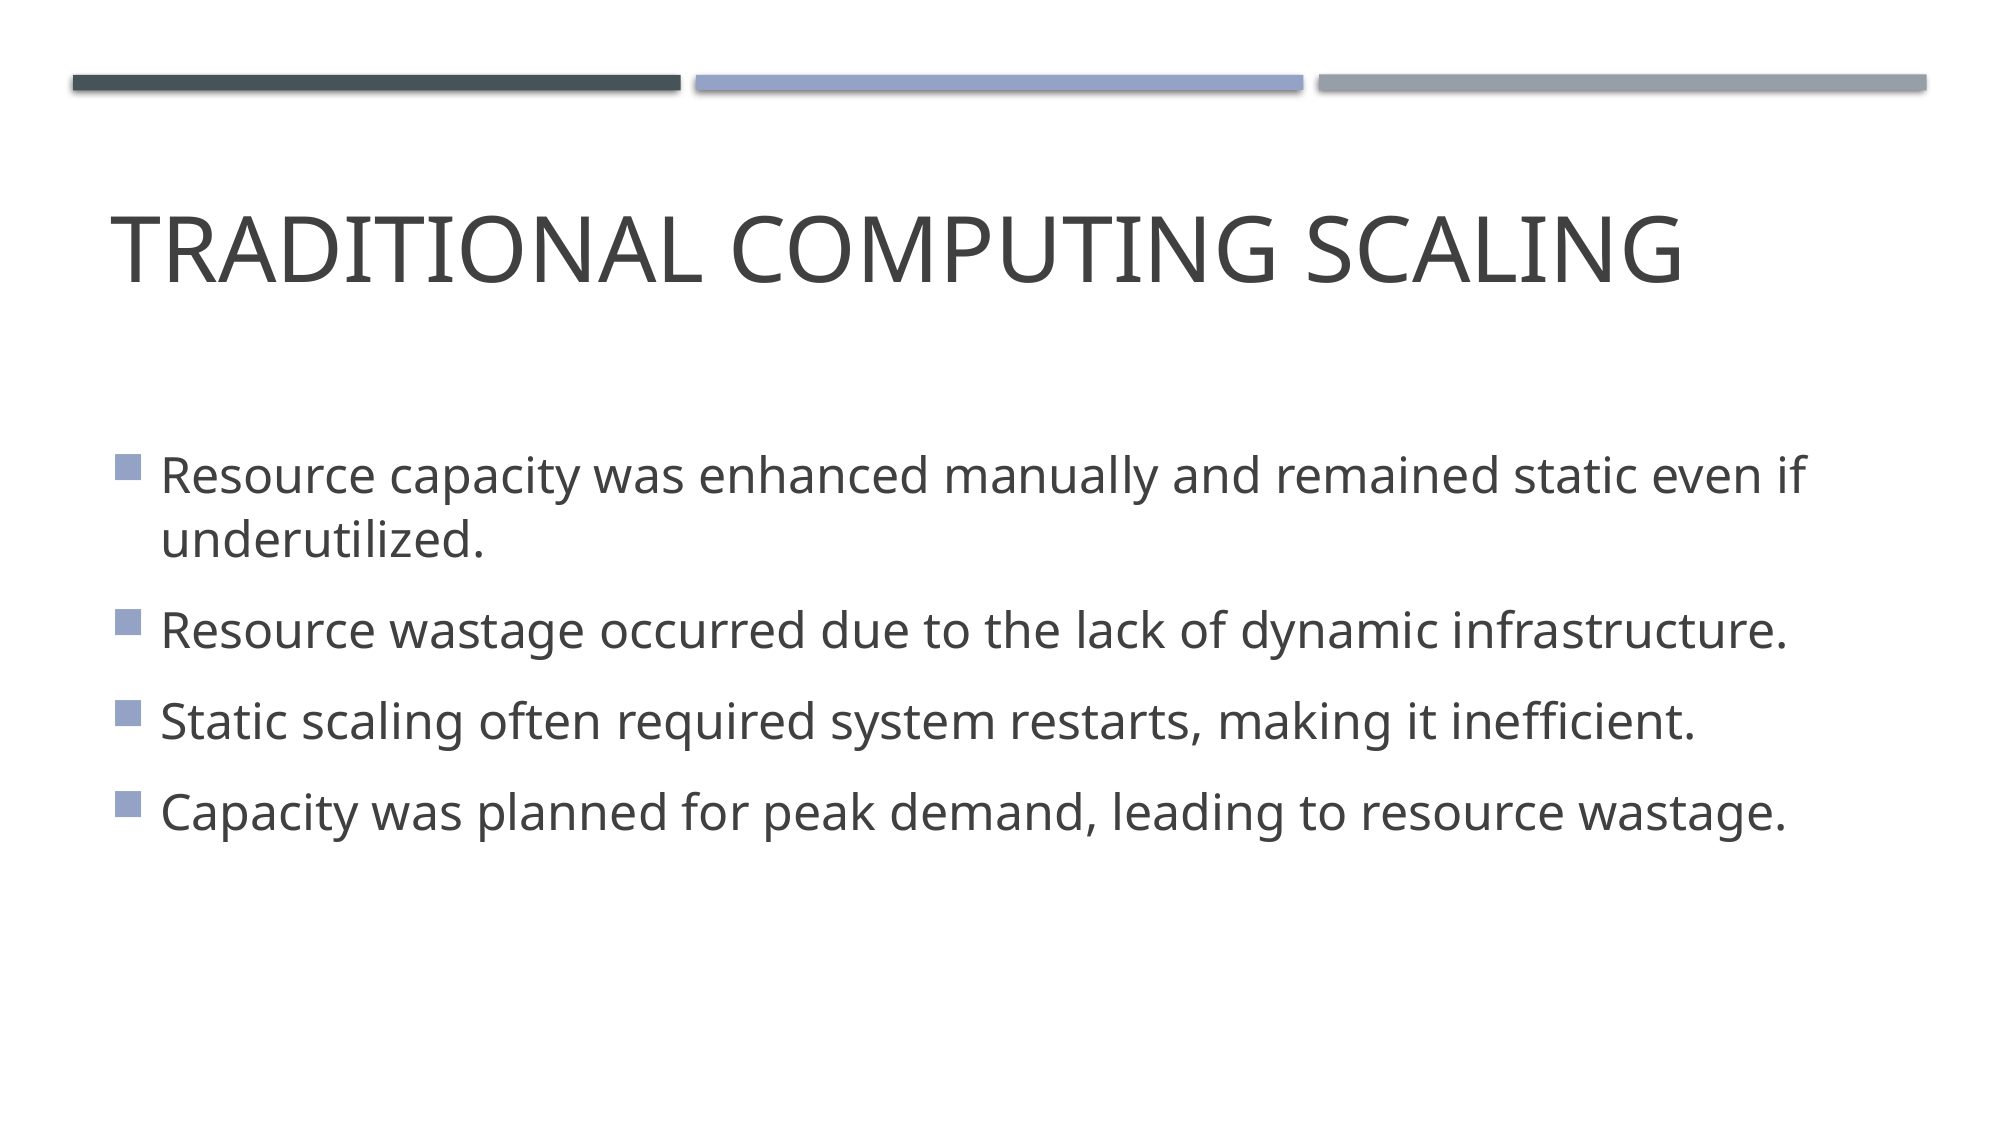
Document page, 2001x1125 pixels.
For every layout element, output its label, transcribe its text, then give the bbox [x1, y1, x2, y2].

title Traditional Computing Scaling [95, 115, 1905, 311]
list Resource capacity was enhanced manually and remained static even if underutilized. Resource wastage occurred due to the lack of dynamic infrastructure. Static scaling often required system restarts, making it inefficient. Capacity was planned for peak demand, leading to resource wastage. [95, 383, 1905, 981]
